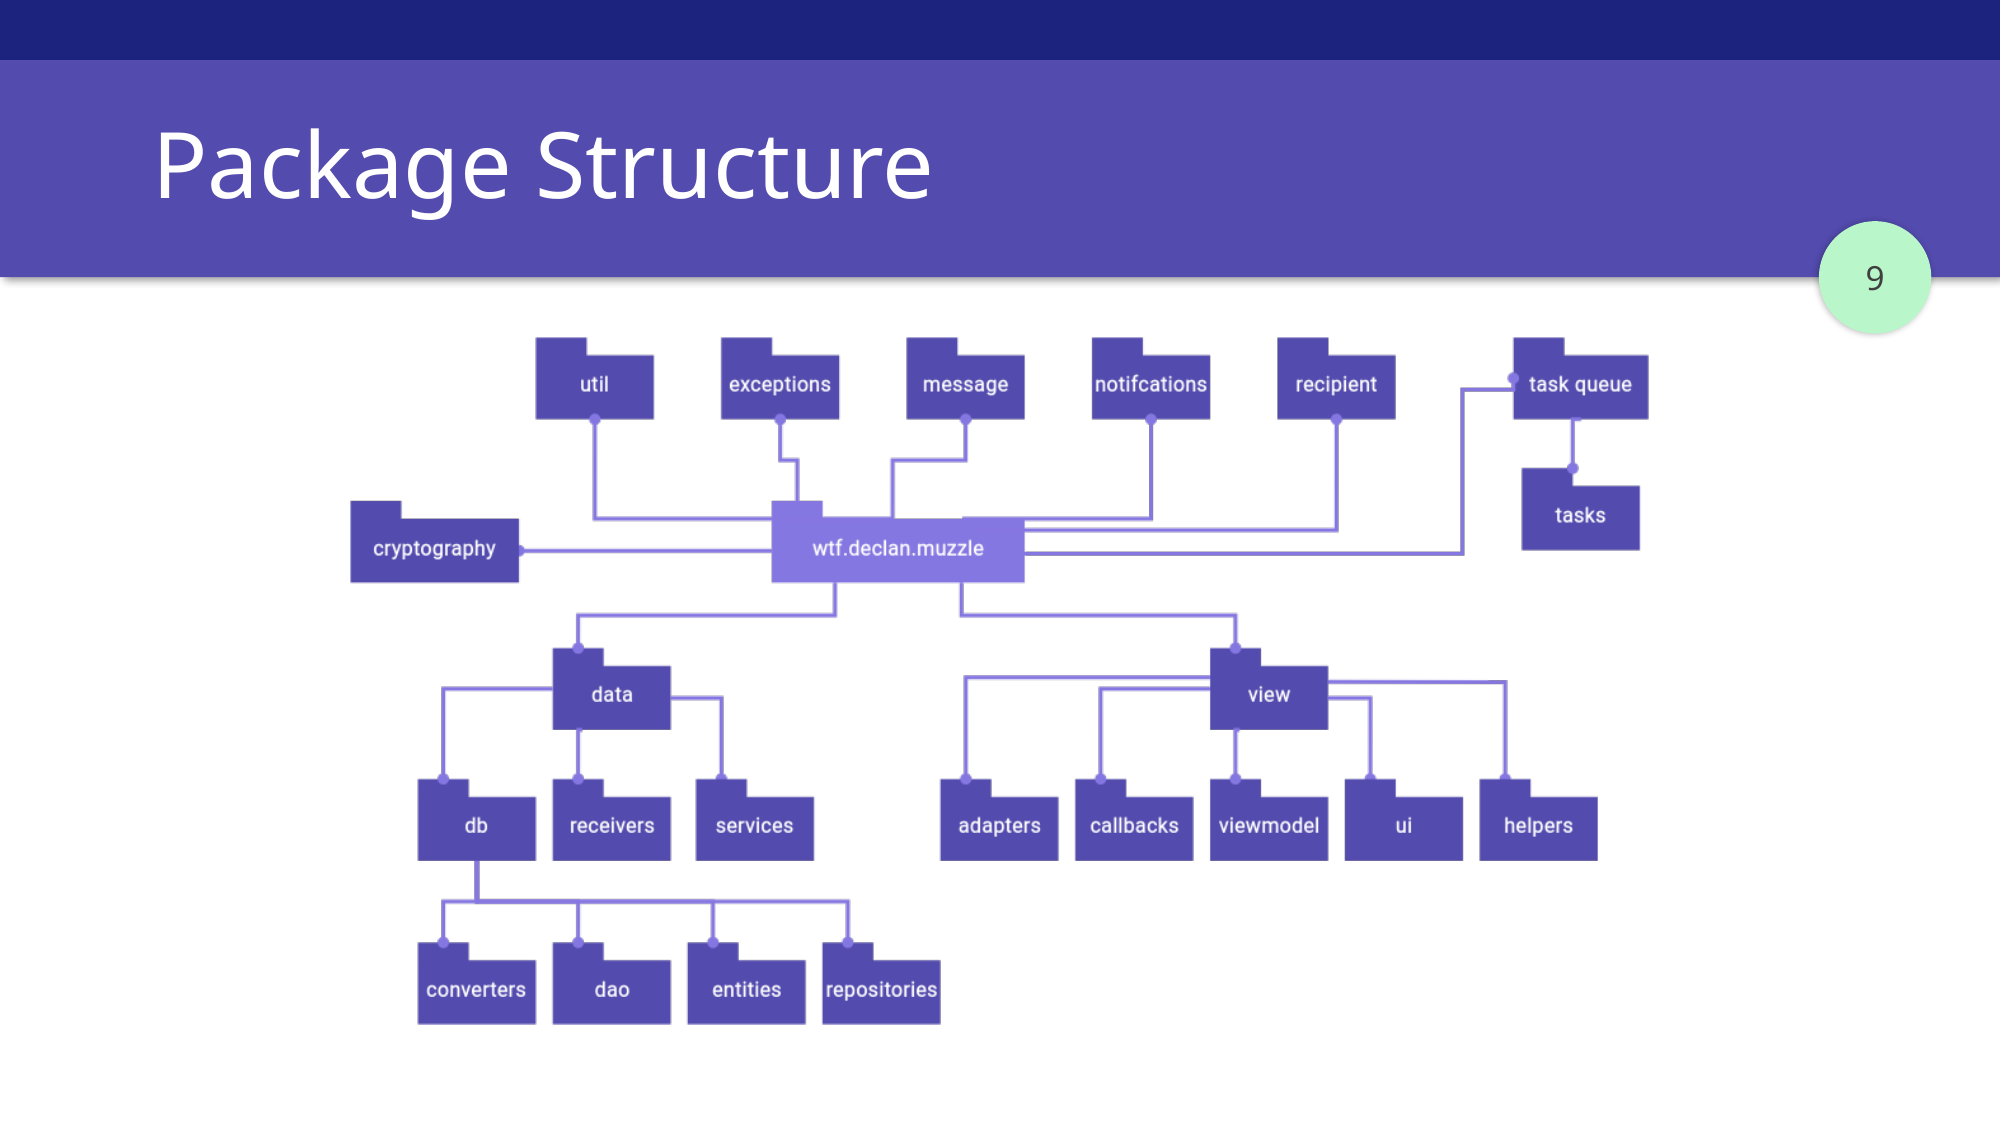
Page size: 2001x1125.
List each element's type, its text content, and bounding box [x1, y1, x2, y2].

text_box 9 [1817, 278, 1933, 335]
picture [350, 337, 1650, 1025]
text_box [0, 0, 2000, 278]
